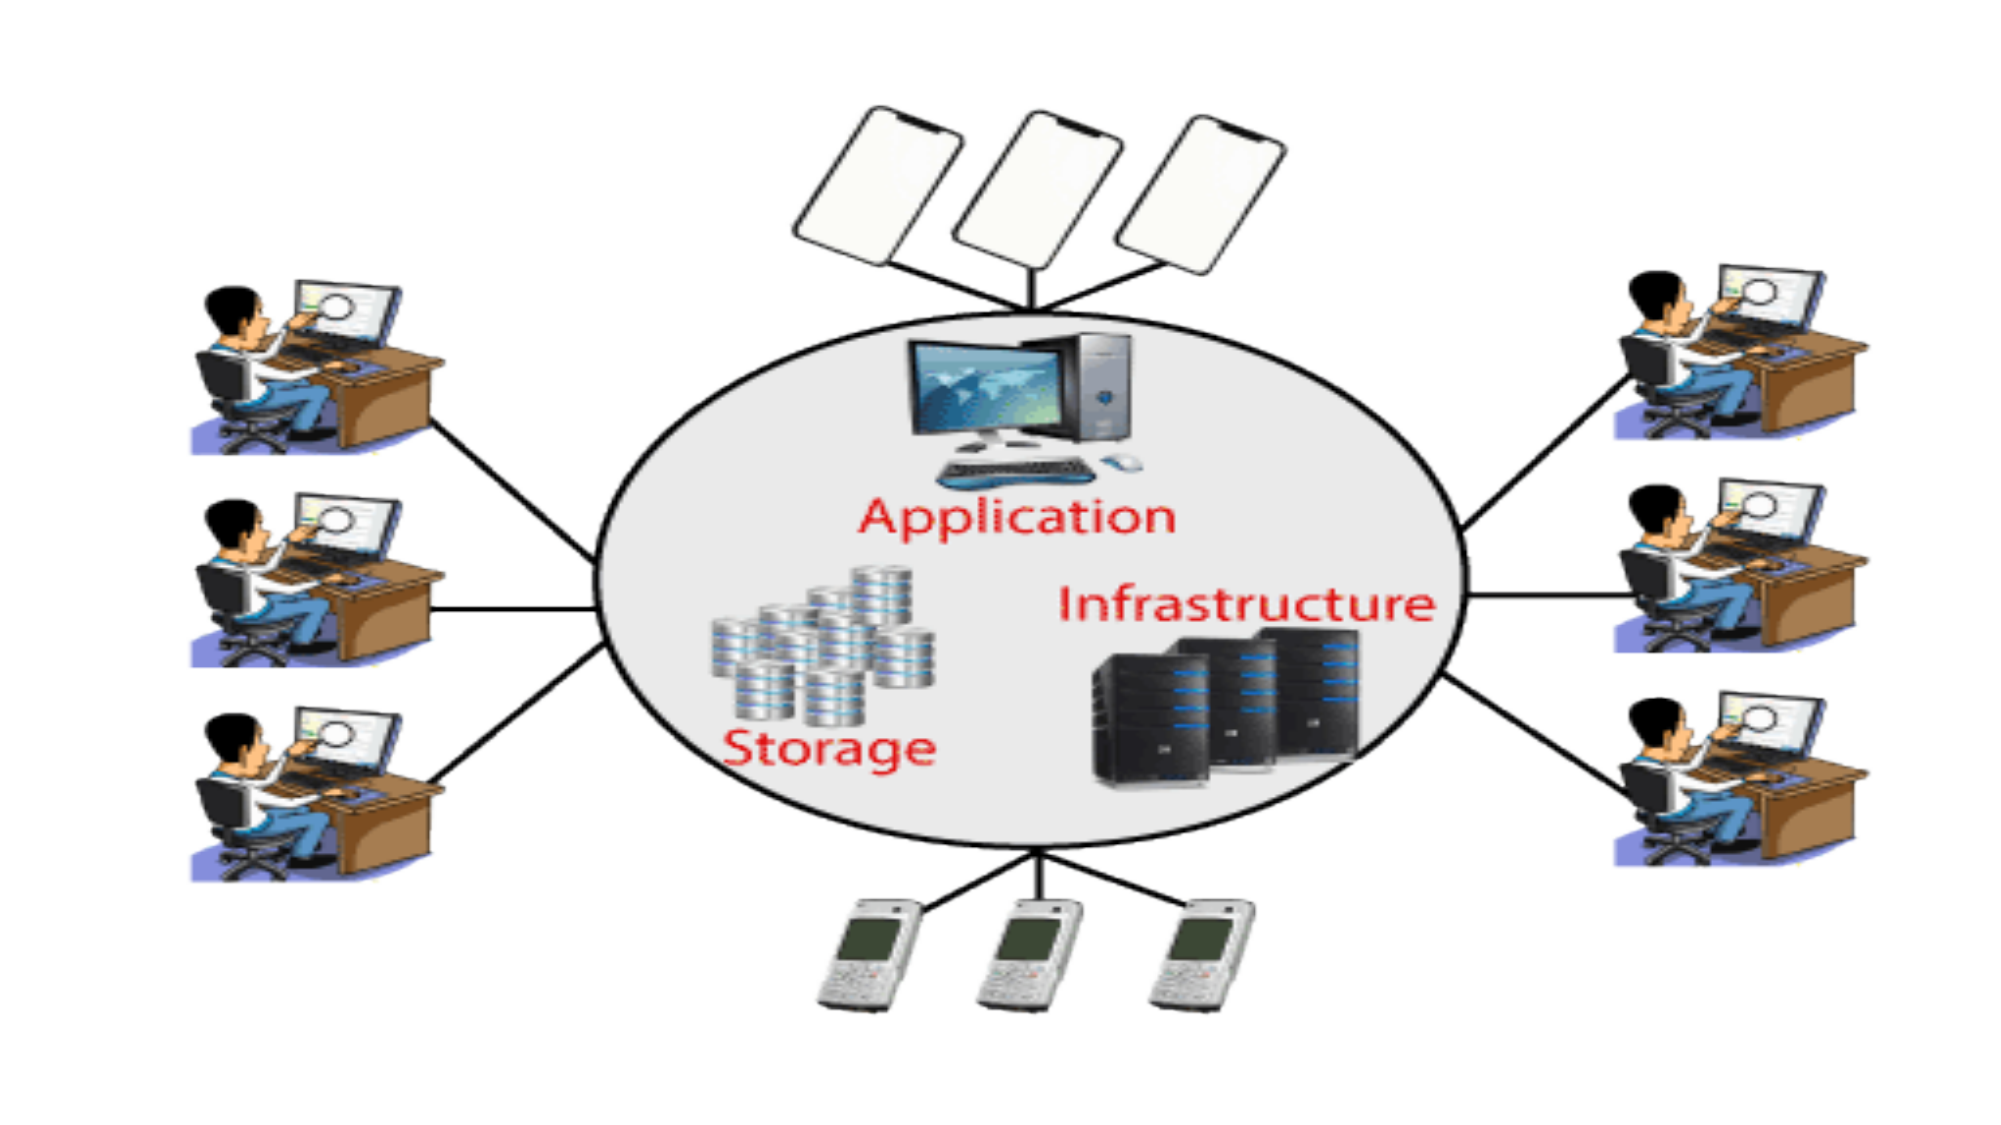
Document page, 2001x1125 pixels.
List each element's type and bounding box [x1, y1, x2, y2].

list [165, 103, 1888, 1029]
